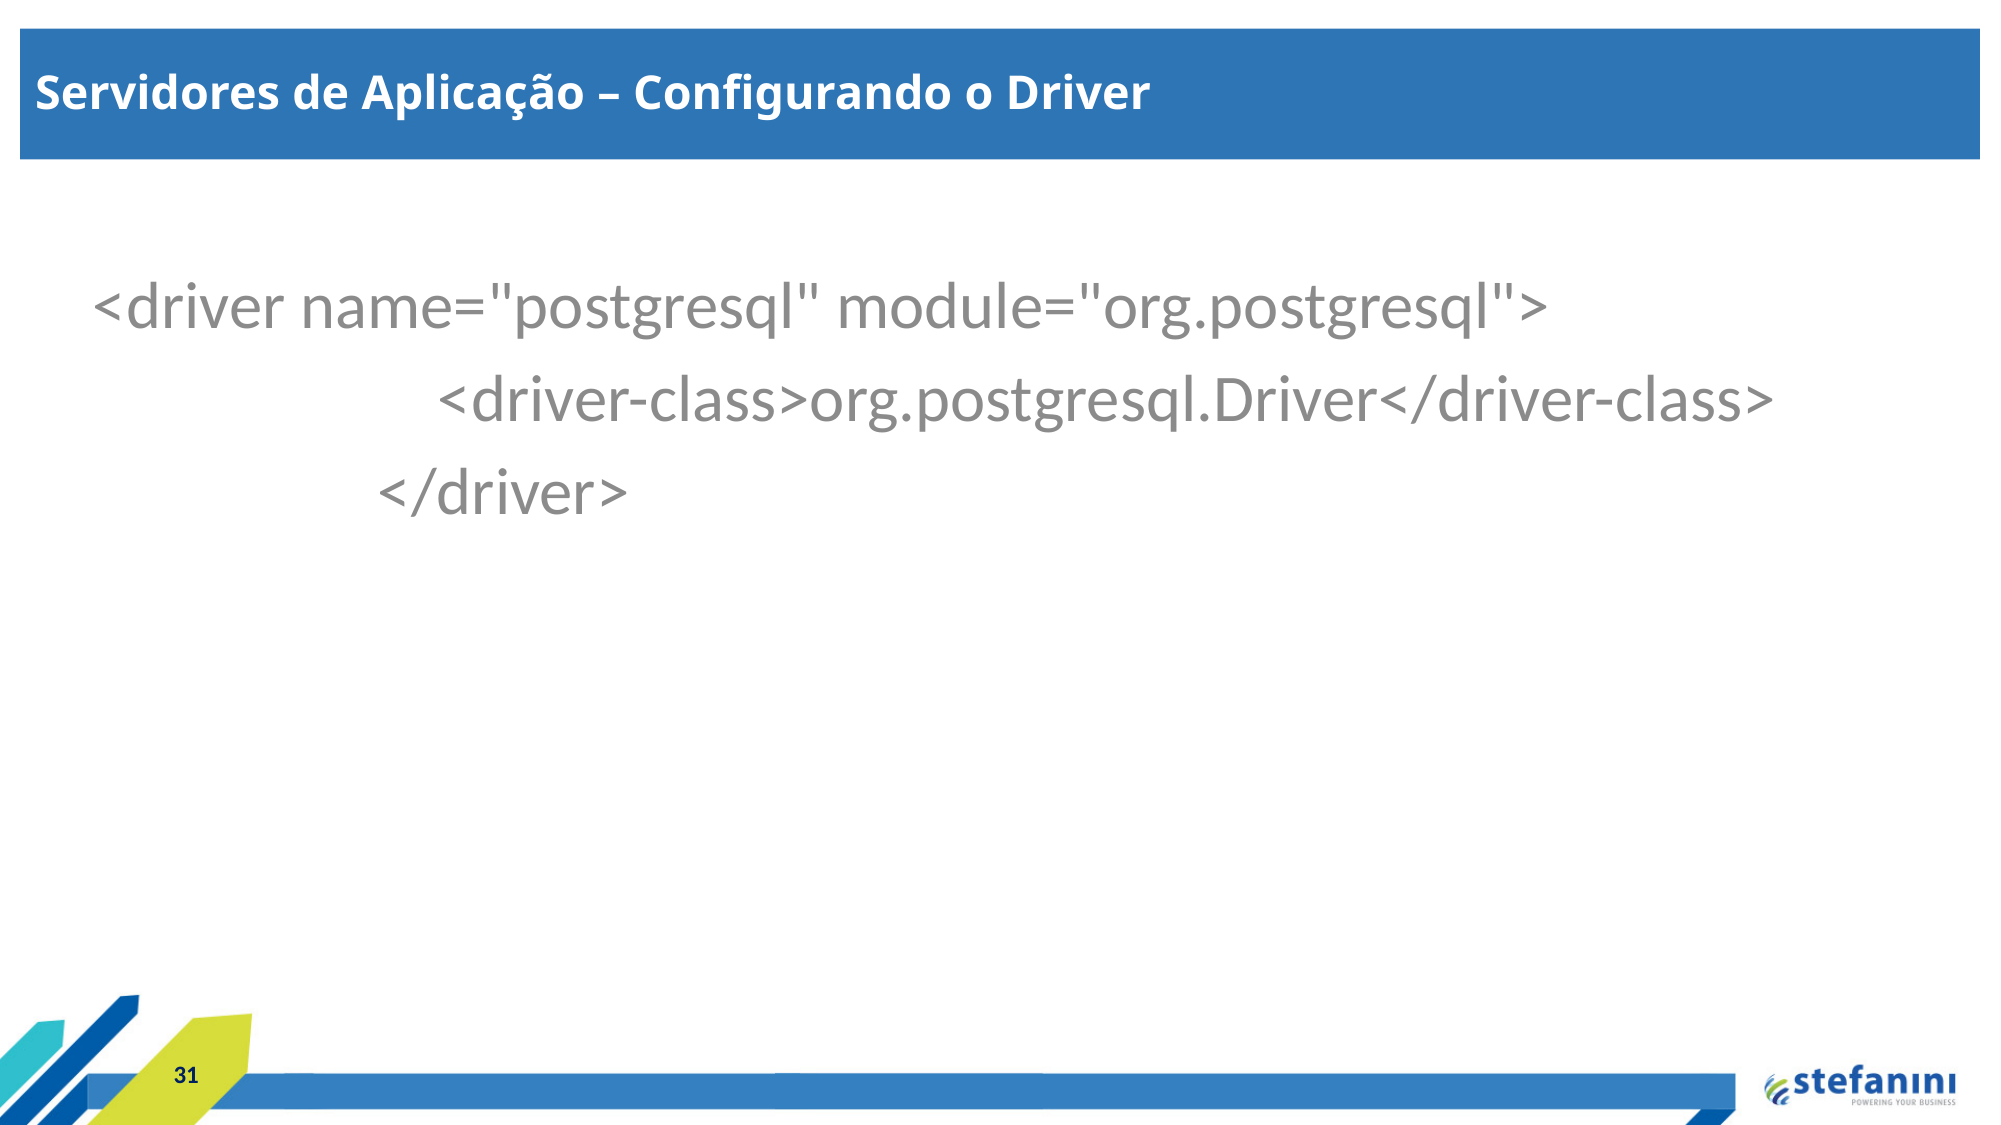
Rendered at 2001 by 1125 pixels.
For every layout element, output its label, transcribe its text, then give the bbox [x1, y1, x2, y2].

text_box Servidores de Aplicação – Configurando o Driver [20, 28, 1980, 160]
picture [0, 981, 1998, 1125]
list <driver name="postgresql" module="org.postgresql"> <driver-class>org.postgresql.Driver</driver-class> </driver> [62, 263, 1855, 924]
slide_number 31 [158, 1043, 609, 1104]
